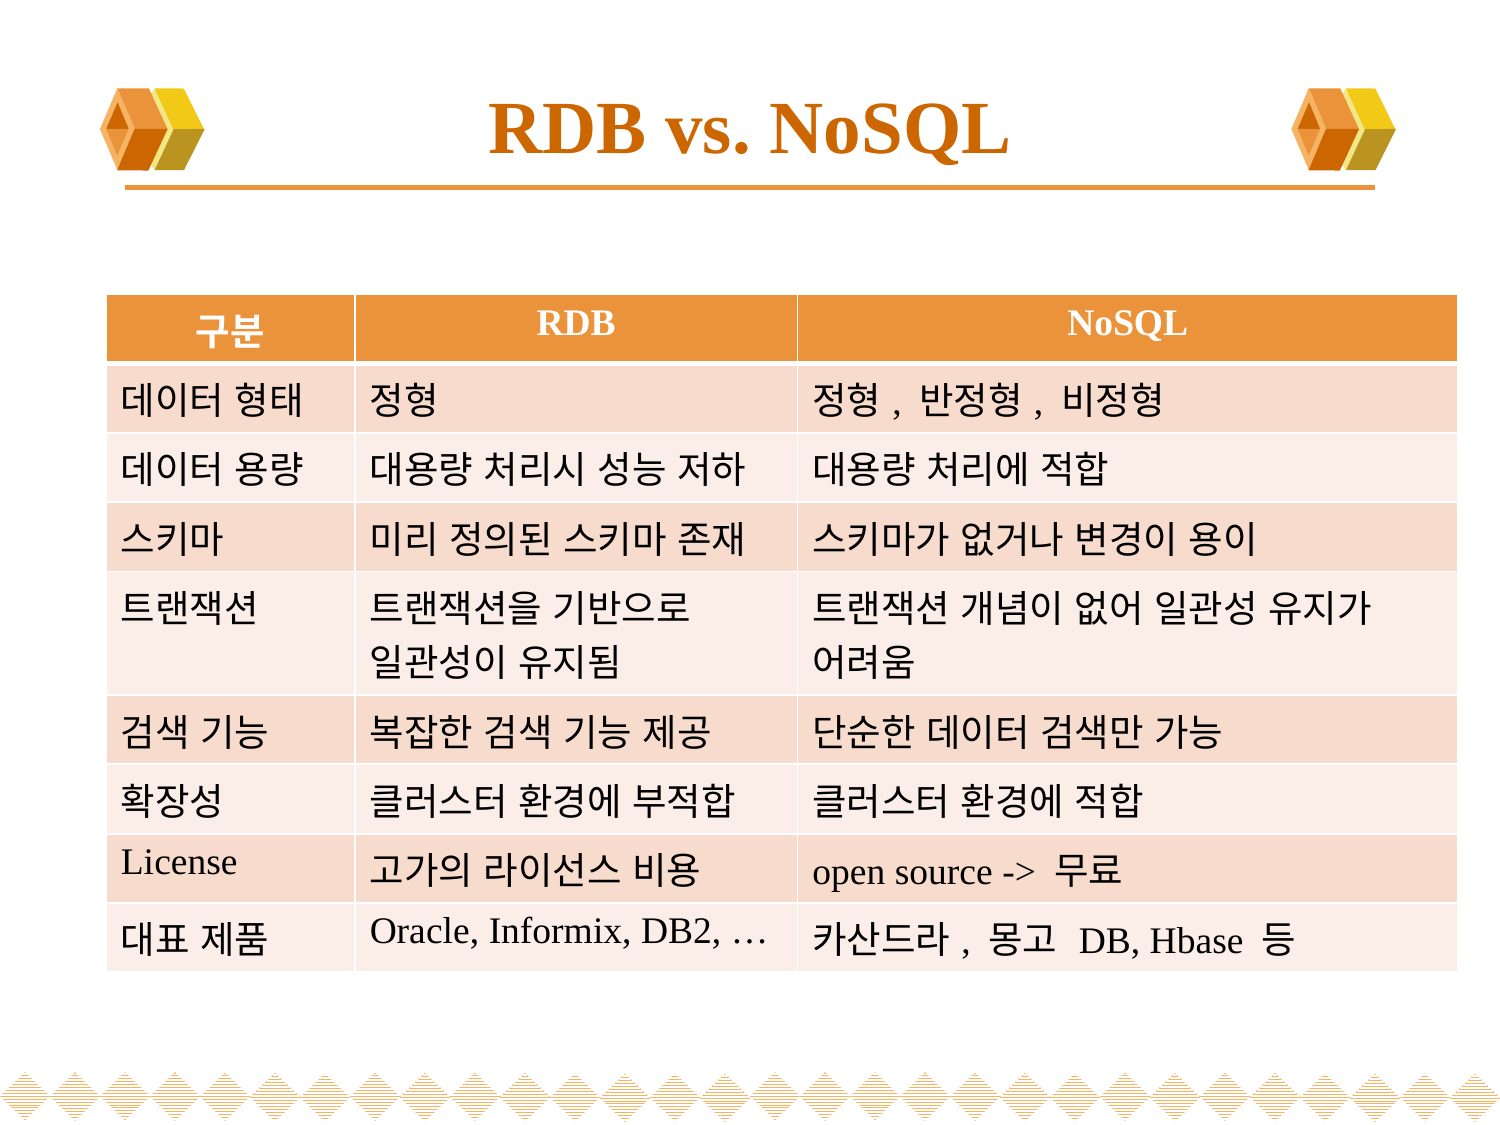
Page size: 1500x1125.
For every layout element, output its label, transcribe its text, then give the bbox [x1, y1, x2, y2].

table_cell License [107, 835, 354, 902]
table_cell 검색 기능 [107, 696, 354, 763]
table_cell 복잡한 검색 기능 제공 [356, 696, 797, 763]
title RDB vs. NoSQL [75, 59, 1425, 188]
table_cell 트랜잭션 개념이 없어 일관성 유지가 어려움 [798, 572, 1457, 694]
table_cell 정형, 반정형, 비정형 [798, 366, 1457, 432]
table_cell 트랜잭션을 기반으로 일관성이 유지됨 [356, 572, 797, 694]
table_cell 미리 정의된 스키마 존재 [356, 503, 797, 571]
table_cell 스키마가 없거나 변경이 용이 [798, 503, 1457, 571]
table_cell 클러스터 환경에 부적합 [356, 765, 797, 833]
table_cell 대표 제품 [107, 904, 354, 971]
table_cell open source -> 무료 [798, 835, 1457, 902]
table_cell 트랜잭션 [107, 572, 354, 694]
table_header NoSQL [798, 295, 1457, 361]
table_cell 카산드라, 몽고 DB, Hbase 등 [798, 904, 1457, 971]
table_cell 스키마 [107, 503, 354, 571]
table_header RDB [356, 295, 797, 361]
table_cell 단순한 데이터 검색만 가능 [798, 696, 1457, 763]
table_cell 대용량 처리에 적합 [798, 434, 1457, 501]
table_cell 확장성 [107, 765, 354, 833]
table_cell 데이터 형태 [107, 366, 354, 432]
table_cell 클러스터 환경에 적합 [798, 765, 1457, 833]
table_cell 고가의 라이선스 비용 [356, 835, 797, 902]
table_cell 정형 [356, 366, 797, 432]
table_cell 대용량 처리시 성능 저하 [356, 434, 797, 501]
table_header 구분 [107, 295, 354, 361]
table_cell Oracle, Informix, DB2, … [356, 904, 797, 971]
table_cell 데이터 용량 [107, 434, 354, 501]
